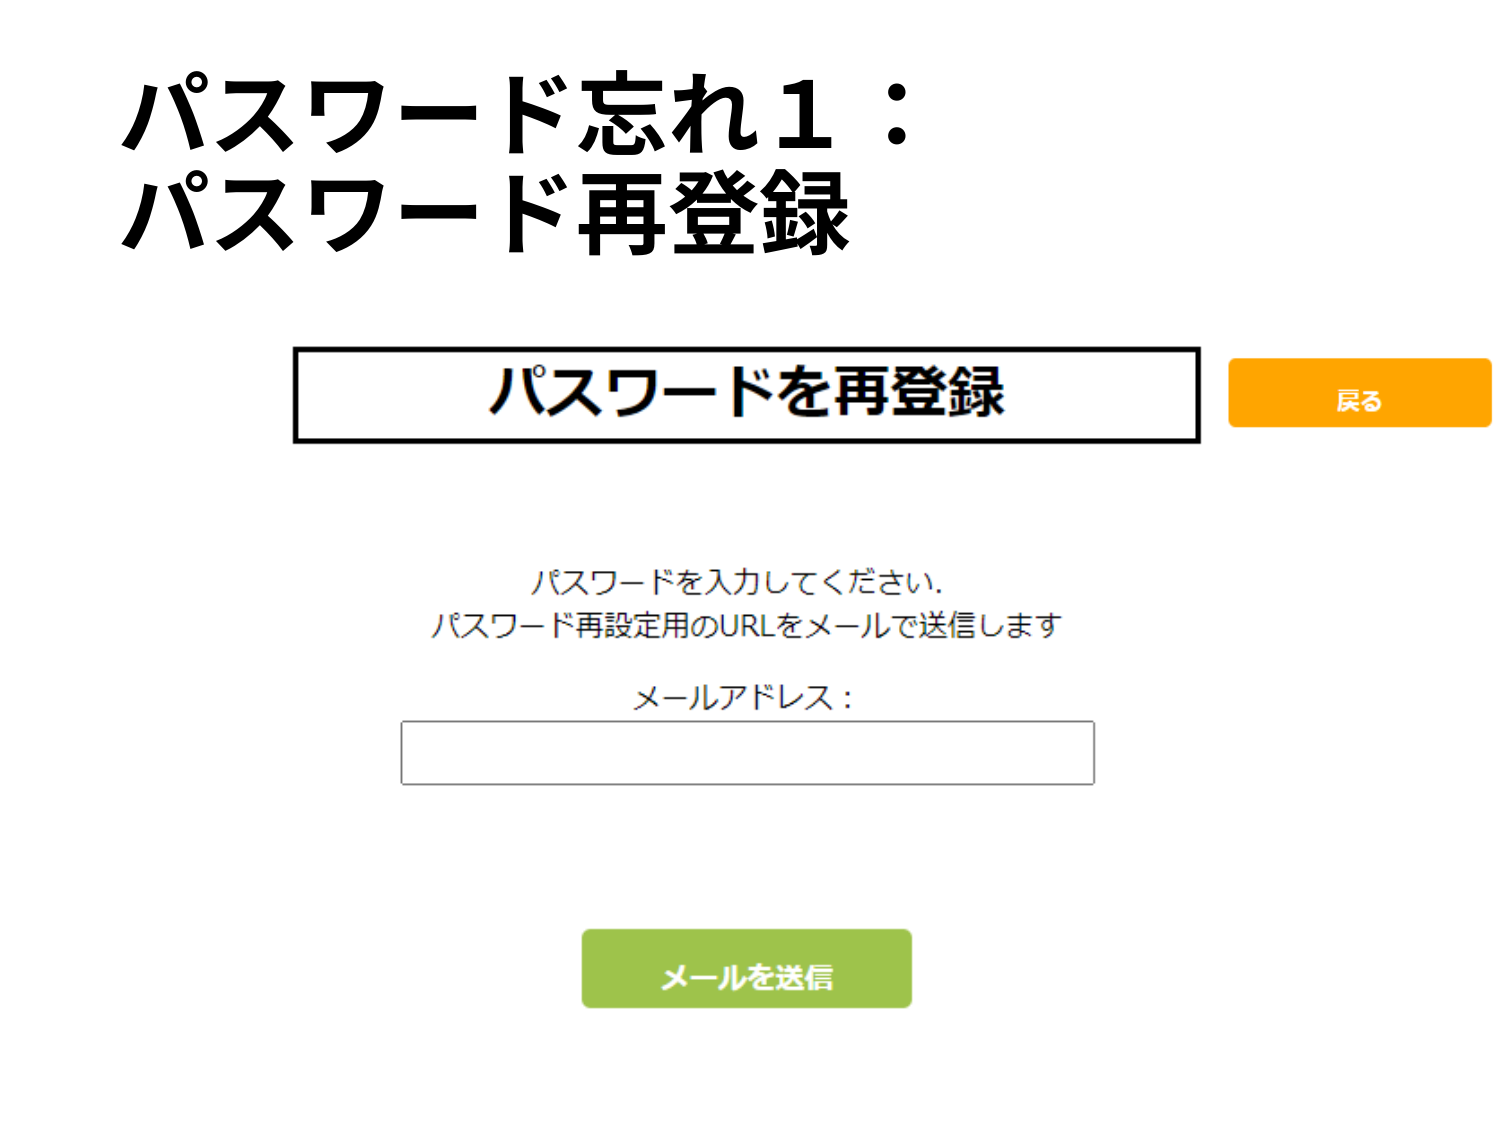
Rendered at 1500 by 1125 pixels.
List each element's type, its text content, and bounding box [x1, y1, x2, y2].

picture [270, 331, 1495, 1066]
title パスワード忘れ１： パスワード再登録 [103, 59, 1397, 278]
